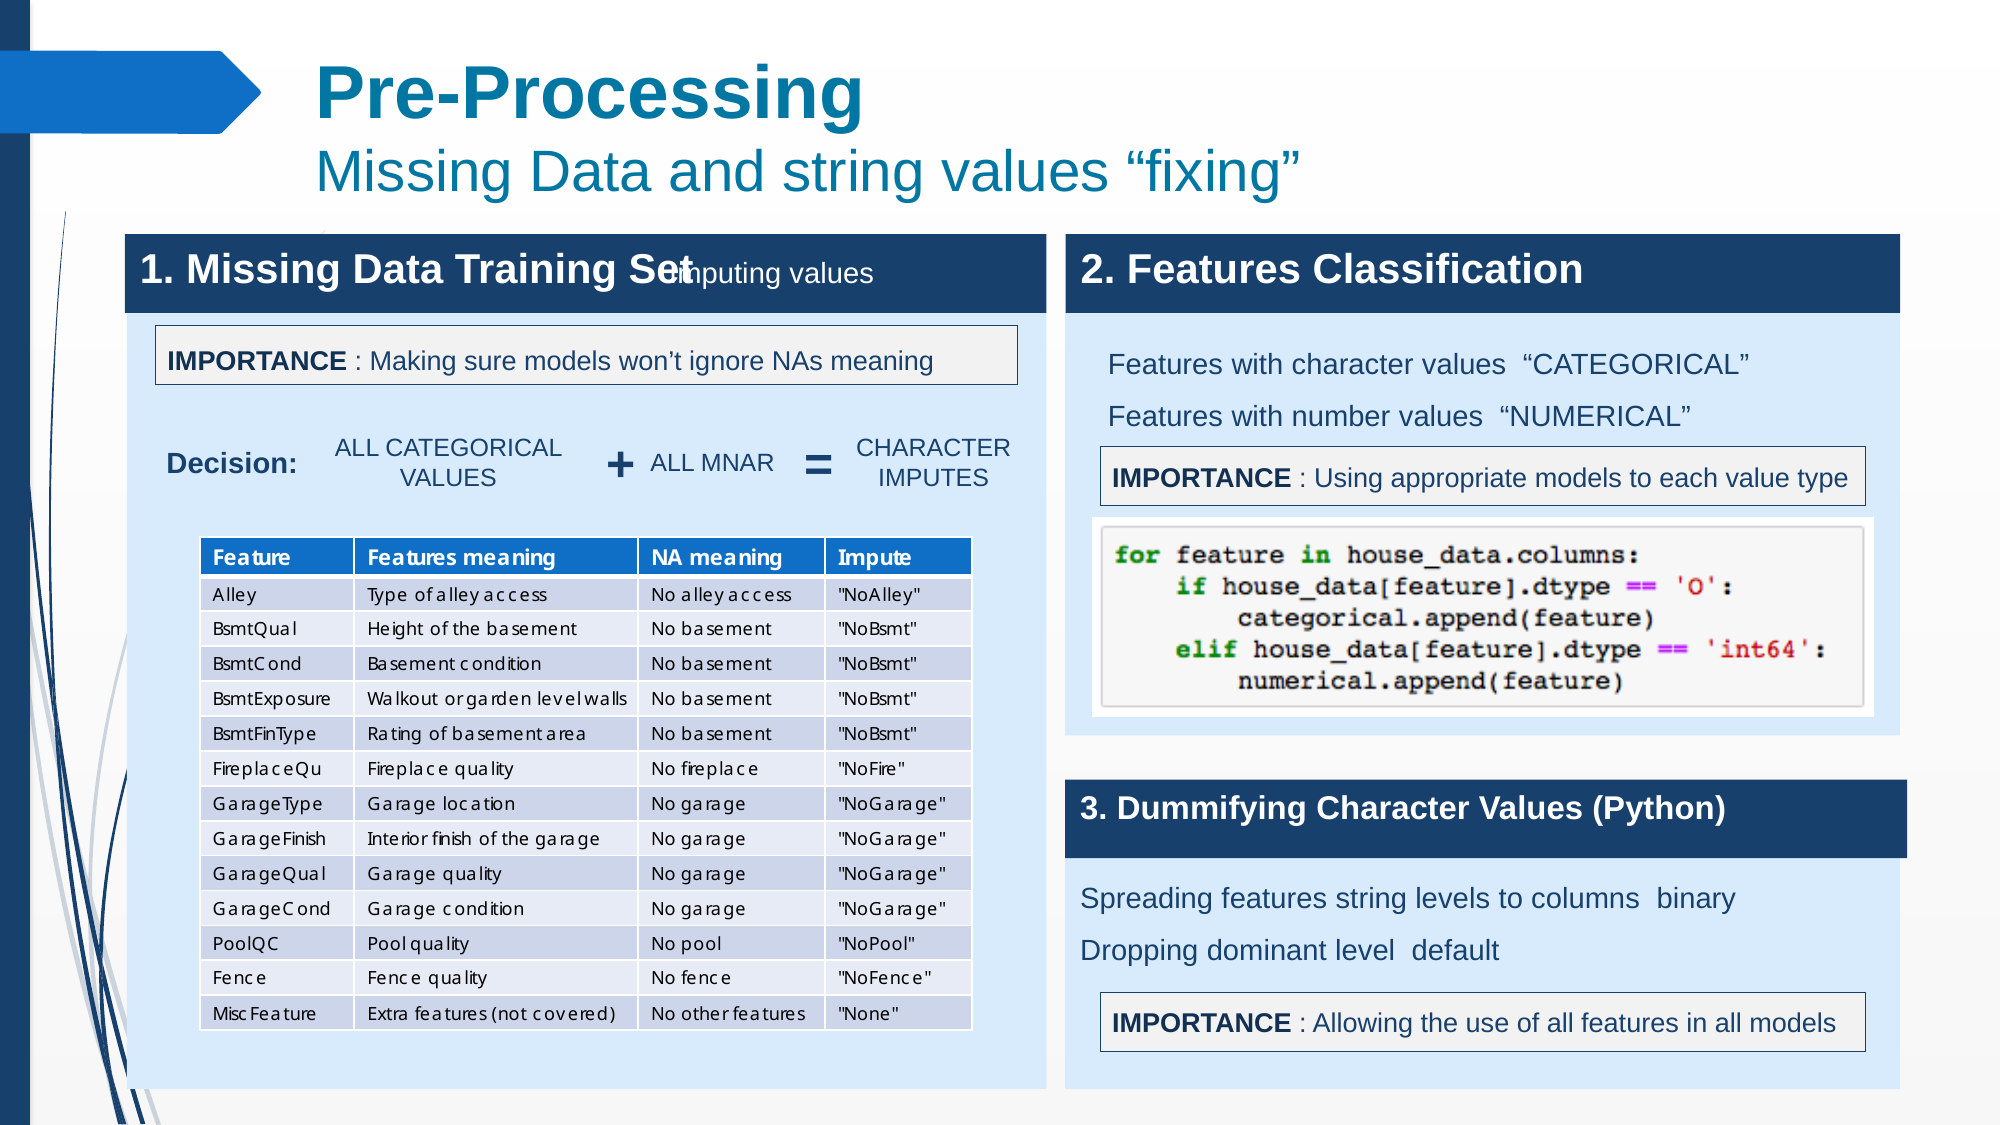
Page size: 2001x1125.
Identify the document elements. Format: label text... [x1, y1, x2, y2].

text_box [1064, 853, 1901, 1090]
text_box IMPORTANCE : Allowing the use of all features in all models [1100, 992, 1866, 1052]
picture [197, 534, 976, 1035]
text_box IMPORTANCE : Making sure models won’t ignore NAs meaning [155, 325, 1018, 385]
text_box 2. Features Classification [1065, 234, 1901, 313]
title Pre-Processing Missing Data and string values “fixing” [300, 35, 1547, 246]
text_box 1. Missing Data Training Set [124, 234, 1047, 313]
text_box 3. Dummifying Character Values (Python) [1065, 779, 1908, 859]
text_box Imputing values [654, 246, 942, 293]
picture [1092, 517, 1875, 718]
text_box [125, 312, 1048, 423]
text_box IMPORTANCE : Using appropriate models to each value type [1100, 446, 1866, 506]
text_box [1064, 312, 1901, 737]
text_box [104, 421, 1047, 502]
text_box [125, 507, 1048, 1090]
